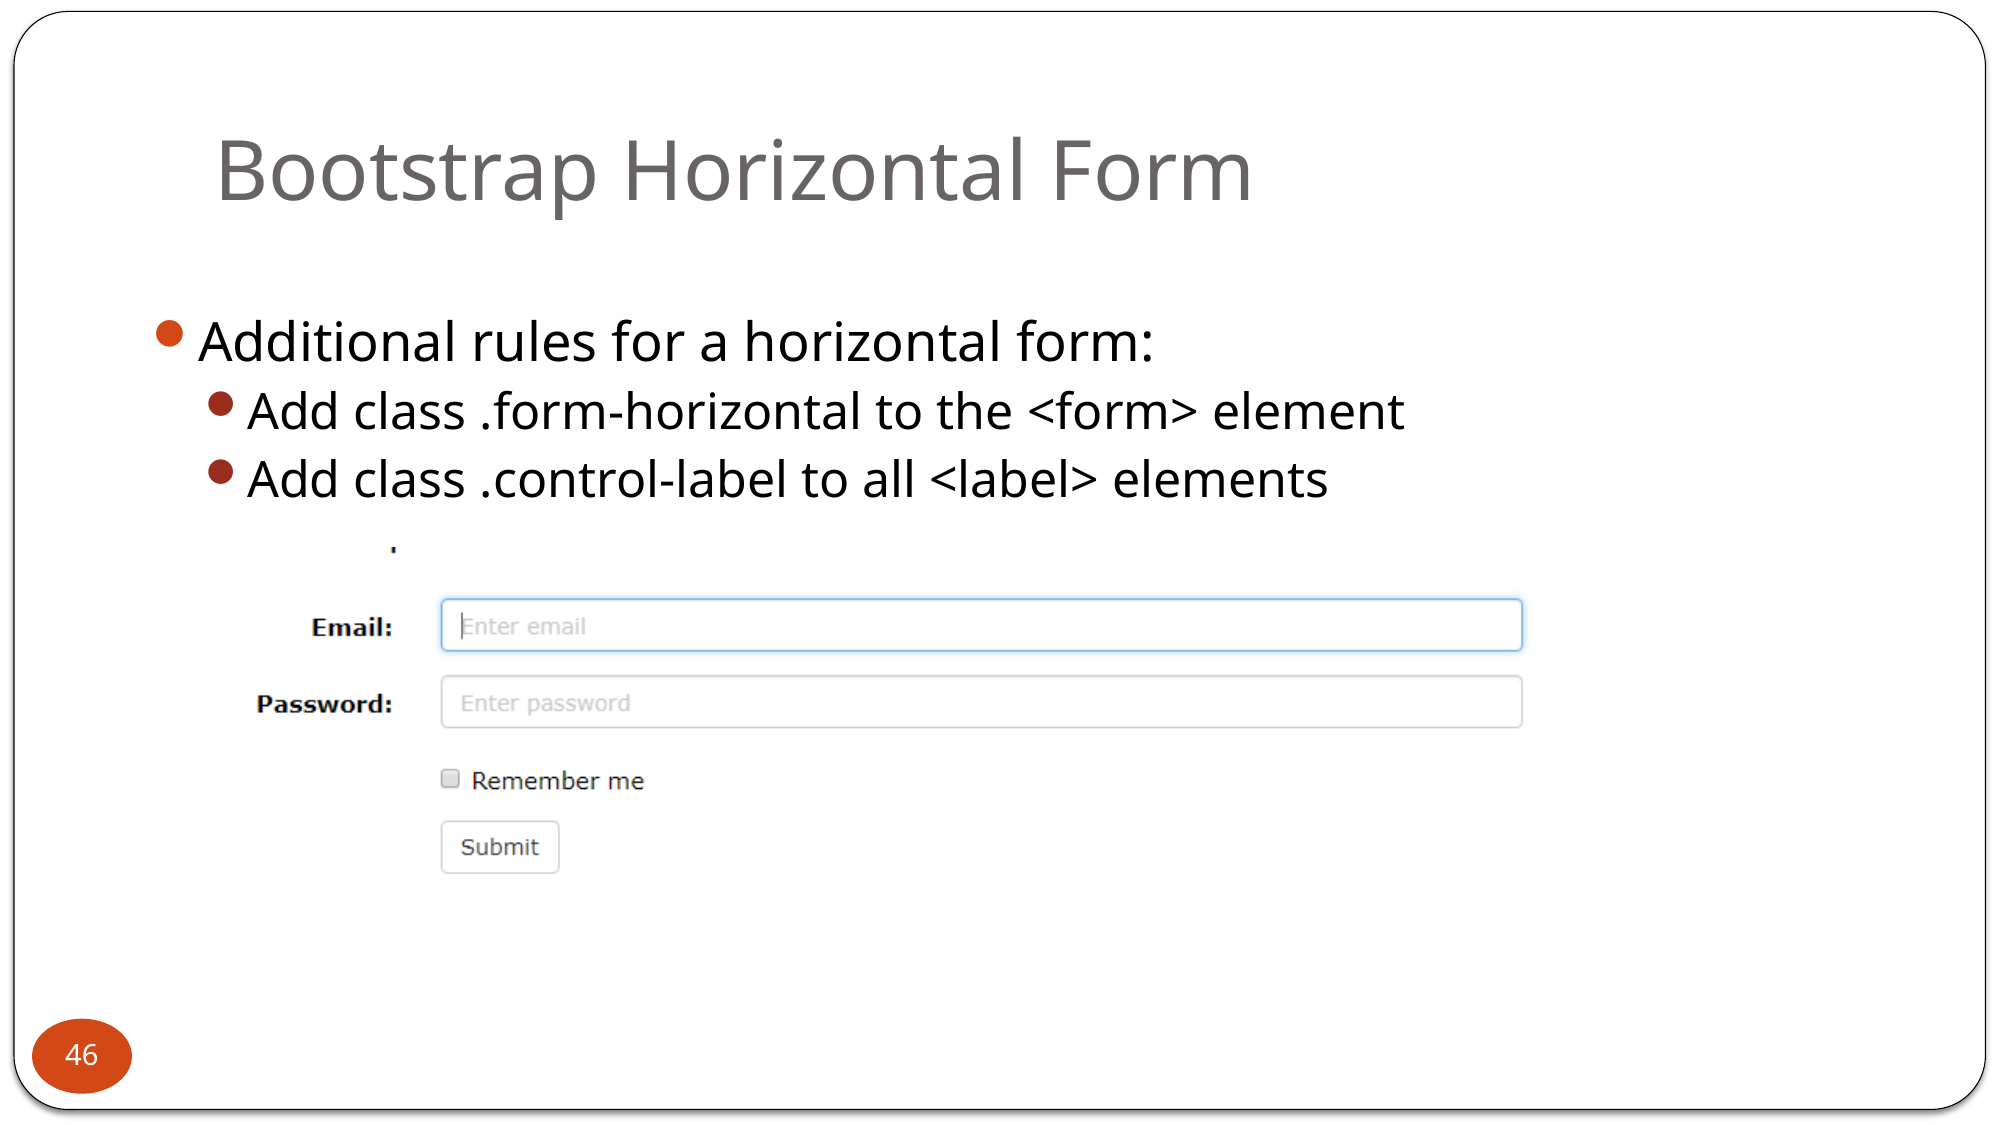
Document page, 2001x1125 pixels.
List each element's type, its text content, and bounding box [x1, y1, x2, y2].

picture [241, 546, 1542, 885]
slide_number 46 [32, 1018, 132, 1094]
title Bootstrap Horizontal Form [200, 45, 1900, 233]
list Additional rules for a horizontal form: Add class .form-horizontal to the <form> element Add class .control-label to all <label> elements [137, 299, 1863, 548]
